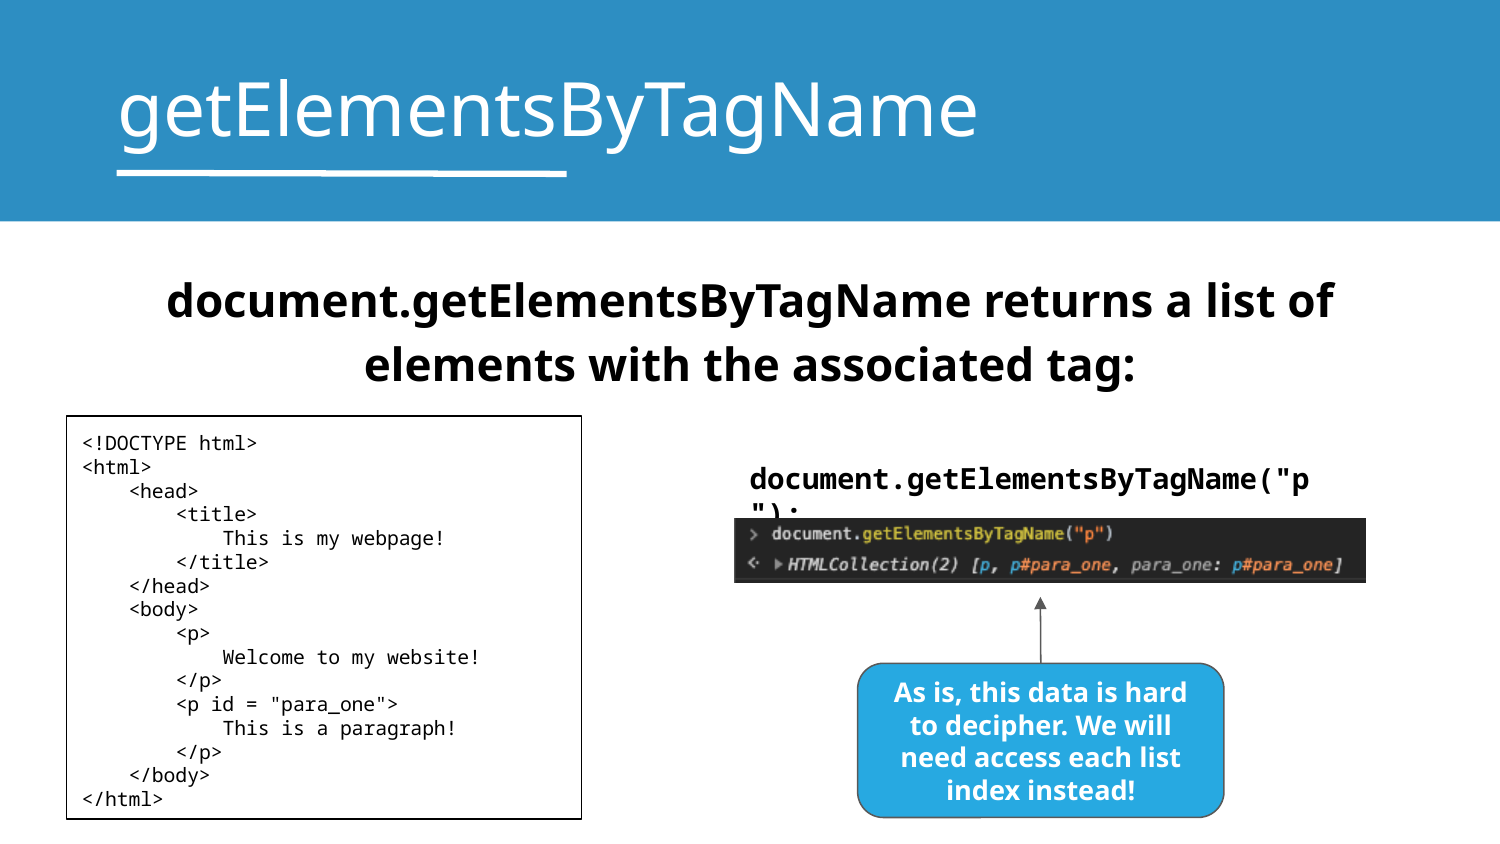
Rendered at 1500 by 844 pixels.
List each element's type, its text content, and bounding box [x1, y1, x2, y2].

text_box document.getElementsByTagName("p"); [734, 445, 1328, 502]
text_box As is, this data is hard to decipher. We will need access each list index instead! [857, 663, 1224, 818]
picture [734, 518, 1366, 583]
title getElementsByTagName [102, 46, 1500, 141]
list document.getElementsByTagName returns a list of elements with the associated tag: [51, 248, 1449, 410]
text_box <!DOCTYPE html> <html> <head> <title> This is my webpage! </title> </head> <body> <p> Welcome to my website! </p> <p id = "para_one"> This is a paragraph! </p> </body> </html> [66, 415, 582, 820]
